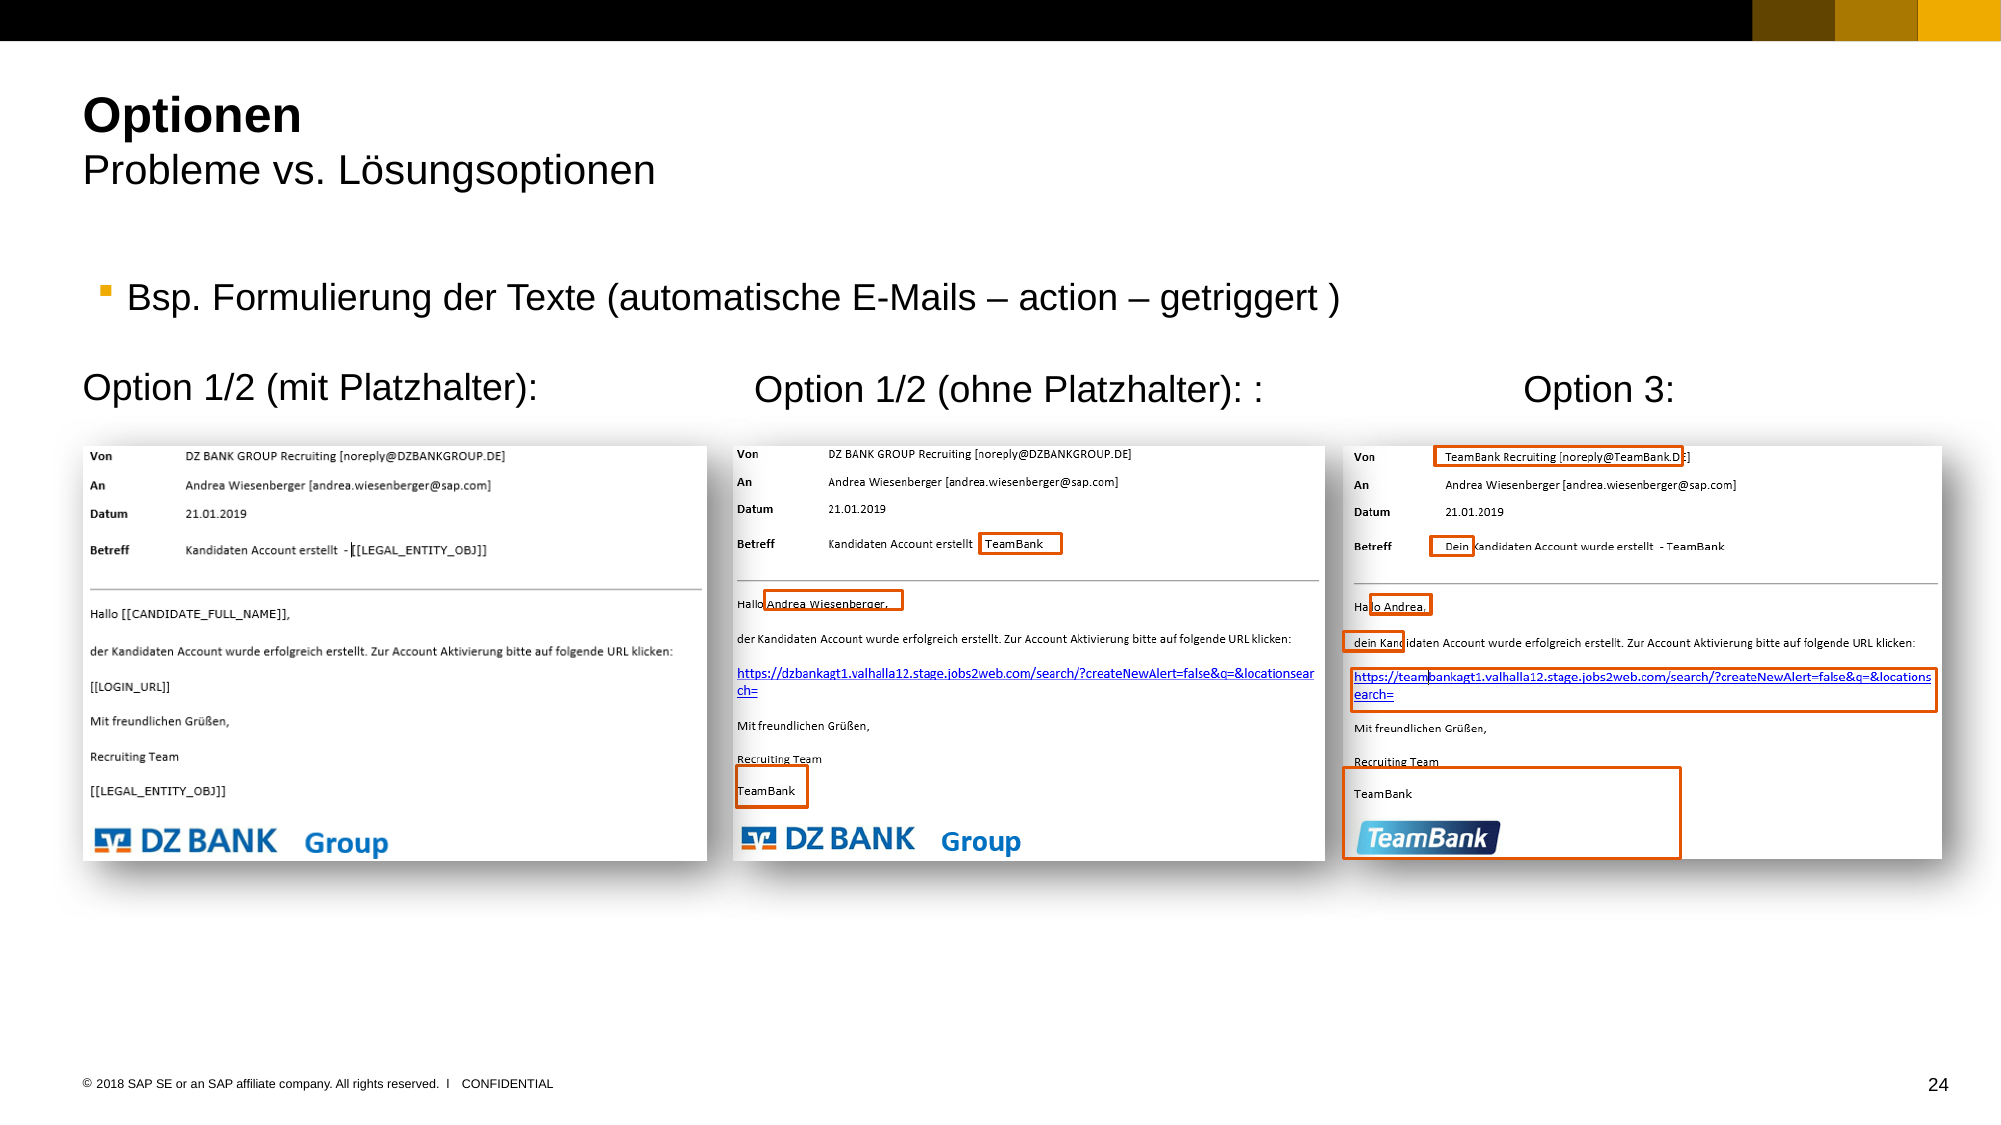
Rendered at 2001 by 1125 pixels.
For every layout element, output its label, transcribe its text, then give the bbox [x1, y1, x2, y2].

picture [1343, 445, 1942, 860]
text_box Bsp. Formulierung der Texte (automatische E-Mails – action – getriggert ) [82, 265, 1918, 1040]
text_box Option 3: [1523, 364, 1787, 410]
title Optionen Probleme vs. Lösungsoptionen [82, 82, 1918, 194]
picture [83, 445, 707, 861]
text_box Option 1/2 (mit Platzhalter): [82, 362, 706, 409]
text_box Option 1/2 (ohne Platzhalter): : [754, 364, 1320, 410]
picture [733, 445, 1326, 861]
